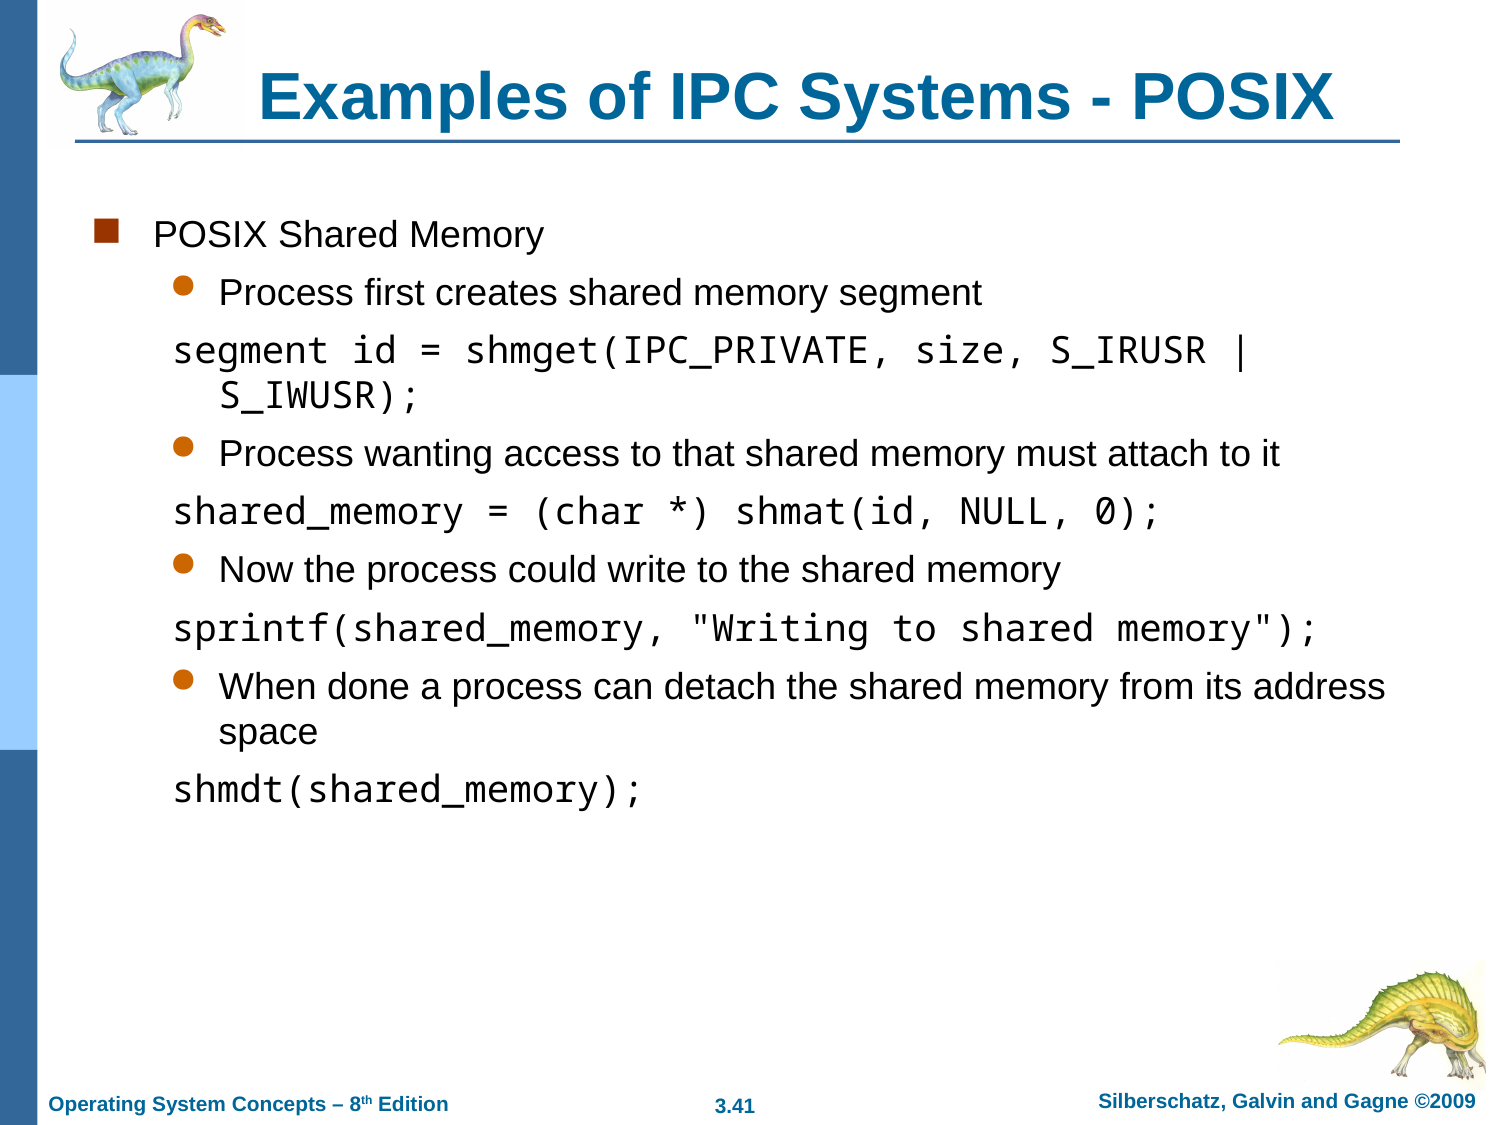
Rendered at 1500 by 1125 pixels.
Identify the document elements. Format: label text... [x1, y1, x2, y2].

picture [1275, 959, 1486, 1090]
title Examples of IPC Systems - POSIX [153, 45, 1442, 141]
list POSIX Shared Memory Process first creates shared memory segment segment id = shmget(IPC_PRIVATE, size, S_IRUSR | S_IWUSR); Process wanting access to that shared memory must attach to it shared_memory = (char *) shmat(id, NULL, 0); Now the process could write to the shared memory sprintf(shared_memory, "Writing to shared memory"); When done a process can detach the shared memory from its address space shmdt(shared_memory); [81, 202, 1468, 946]
picture [46, 0, 244, 149]
picture [1415, 1093, 1423, 1098]
